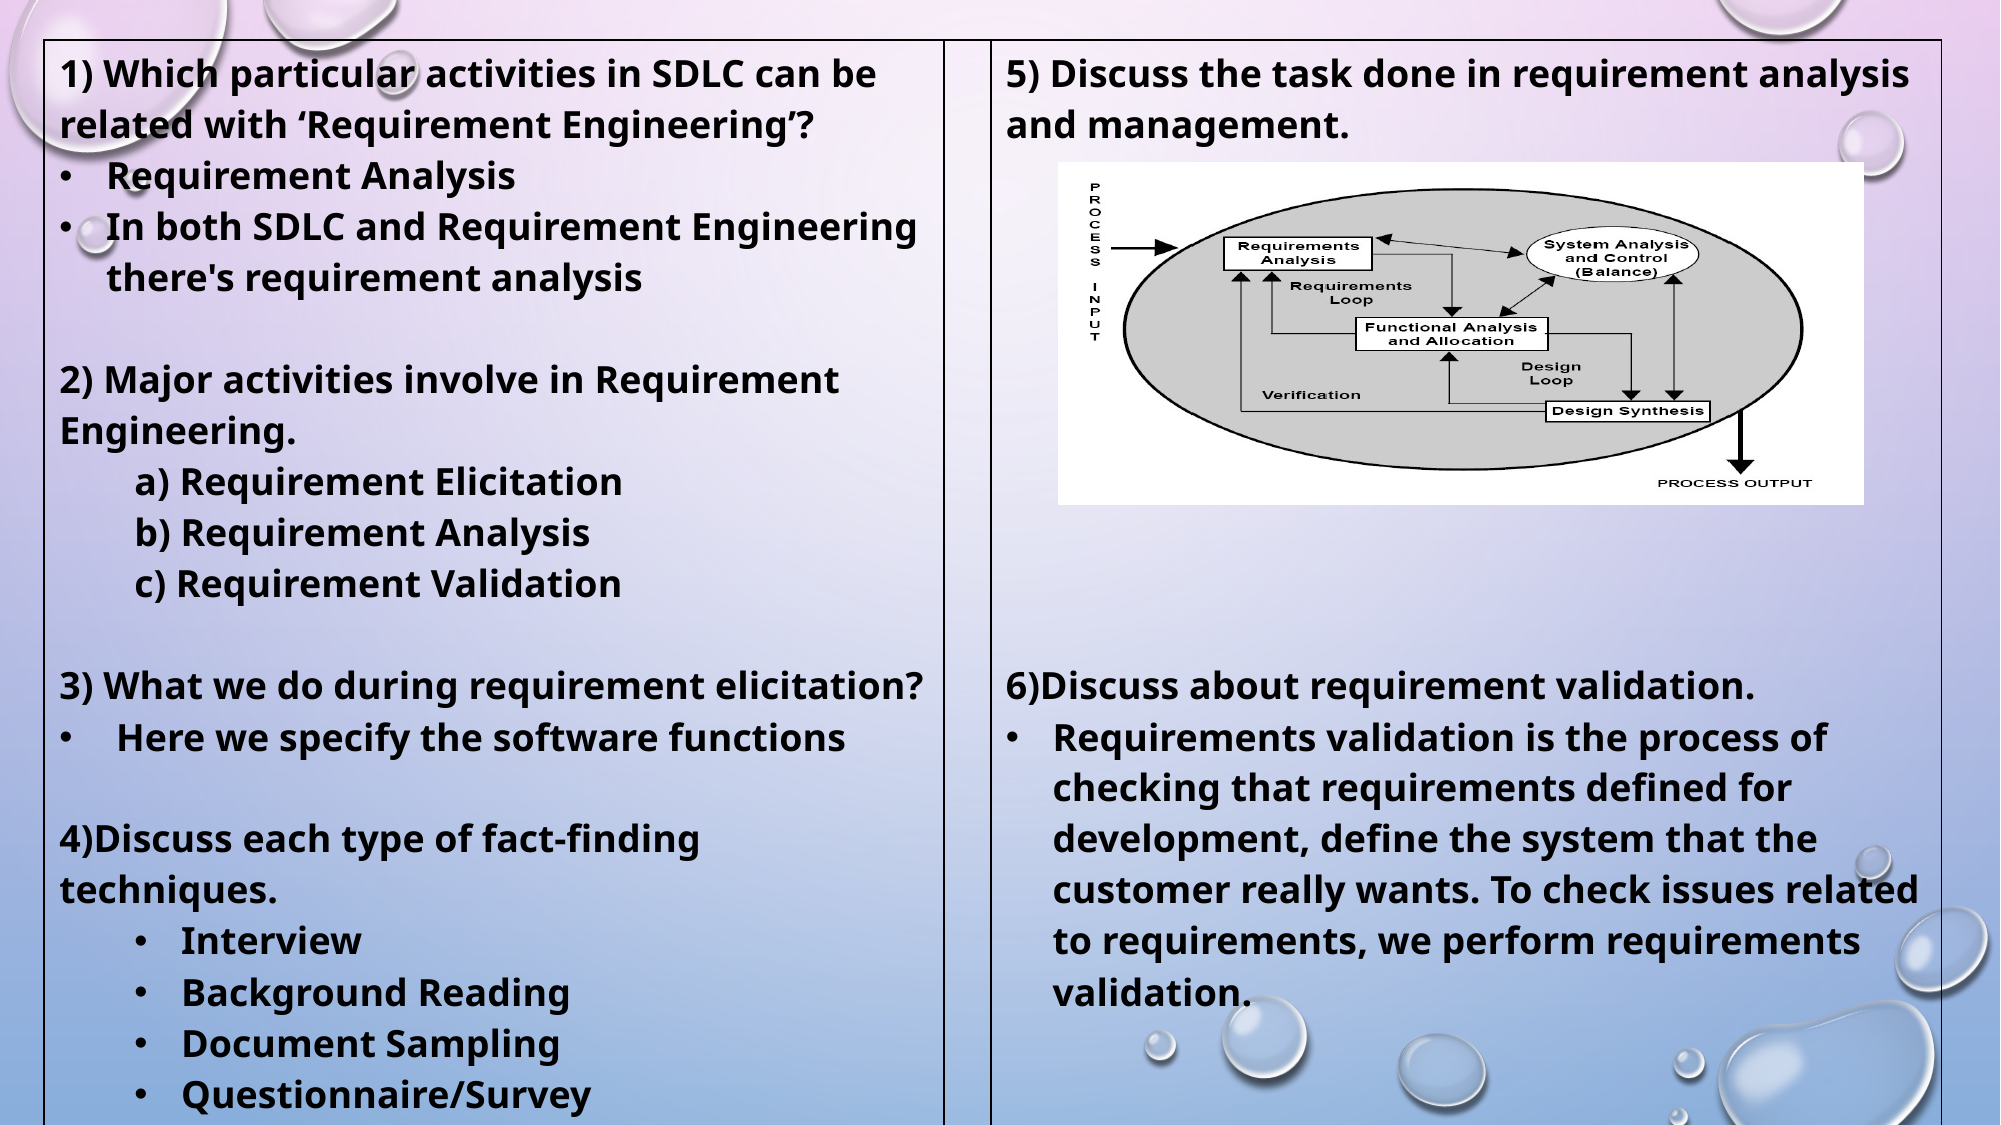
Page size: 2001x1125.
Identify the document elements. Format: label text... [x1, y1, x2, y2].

picture [1058, 162, 1864, 506]
table_header 5) Discuss the task done in requirement analysis and management. 6)Discuss about requirement validation. Requirements validation is the process of checking that requirements defined for development, define the system that the customer really wants. To check issues related to requirements, we perform requirements validation. [992, 41, 1941, 1125]
table_header [945, 41, 990, 1125]
picture [0, 0, 2000, 1125]
table_header 1) Which particular activities in SDLC can be related with ‘Requirement Engineering’? Requirement Analysis In both SDLC and Requirement Engineering there's requirement analysis 2) Major activities involve in Requirement Engineering. a) Requirement Elicitation b) Requirement Analysis c) Requirement Validation 3) What we do during requirement elicitation? Here we specify the software functions 4)Discuss each type of fact-finding techniques. Interview Background Reading Document Sampling Questionnaire/Survey Observation Research [45, 41, 943, 1125]
